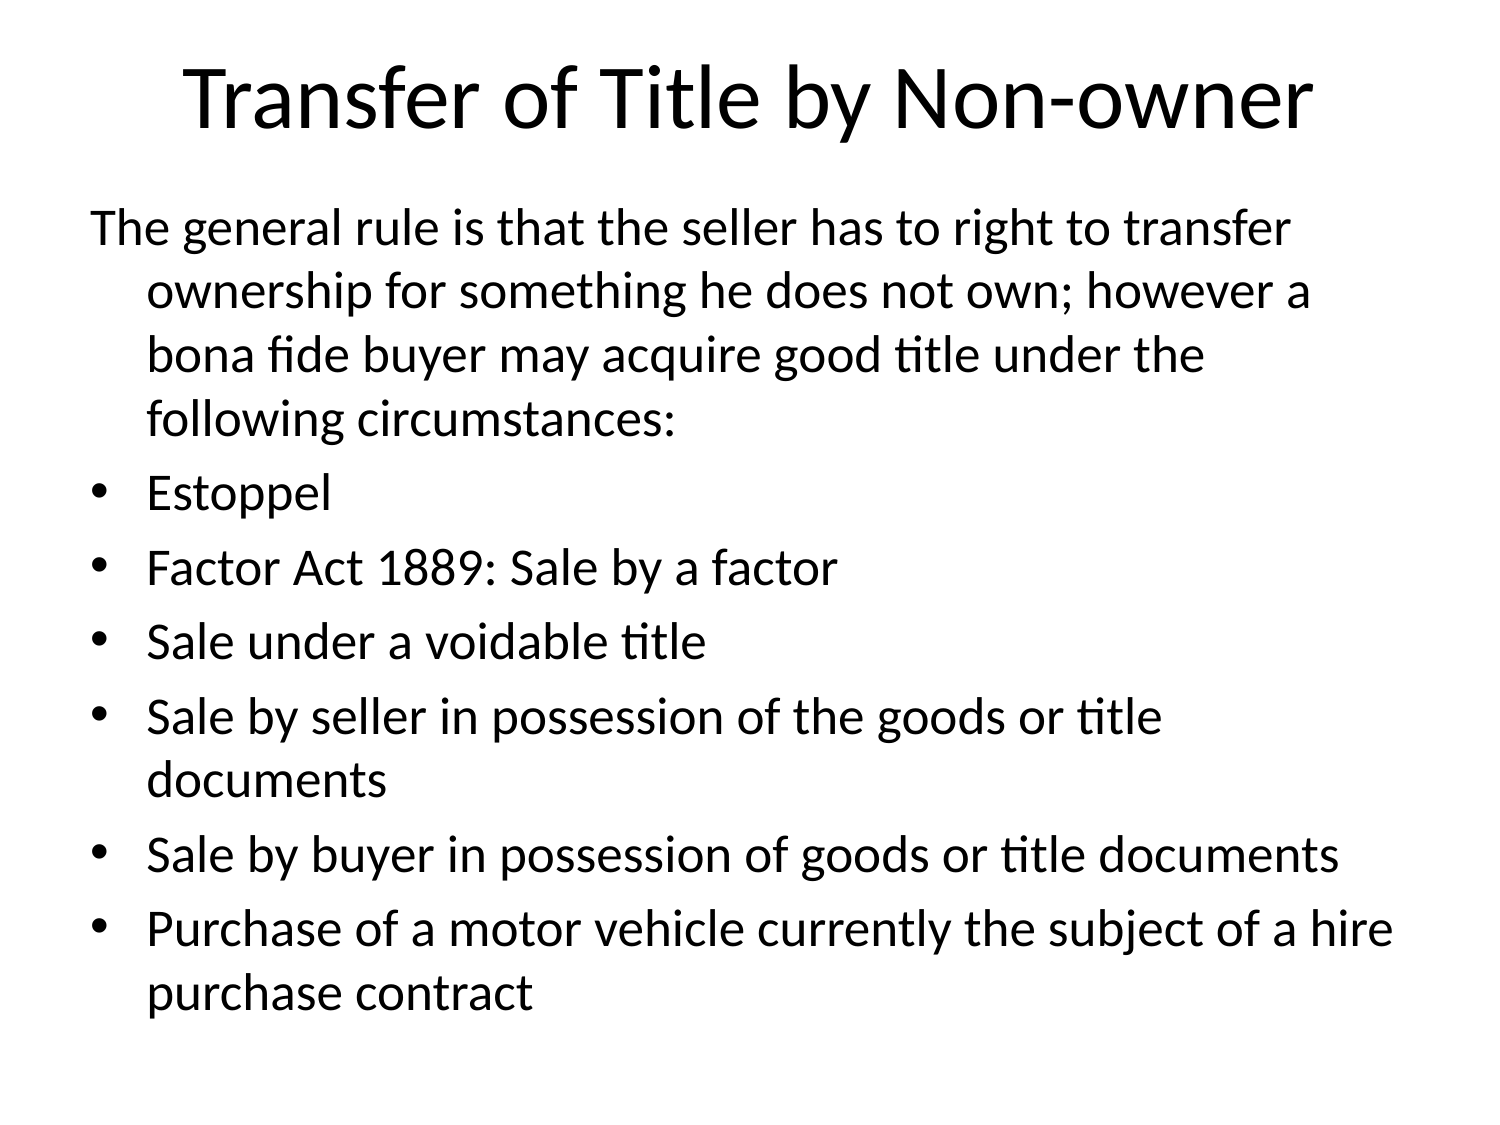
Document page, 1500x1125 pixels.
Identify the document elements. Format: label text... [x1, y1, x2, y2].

list The general rule is that the seller has to right to transfer ownership for something he does not own; however a bona fide buyer may acquire good title under the following circumstances: Estoppel Factor Act 1889: Sale by a factor Sale under a voidable title Sale by seller in possession of the goods or title documents Sale by buyer in possession of goods or title documents Purchase of a motor vehicle currently the subject of a hire purchase contract [75, 184, 1425, 1071]
title Transfer of Title by Non-owner [75, 0, 1425, 184]
